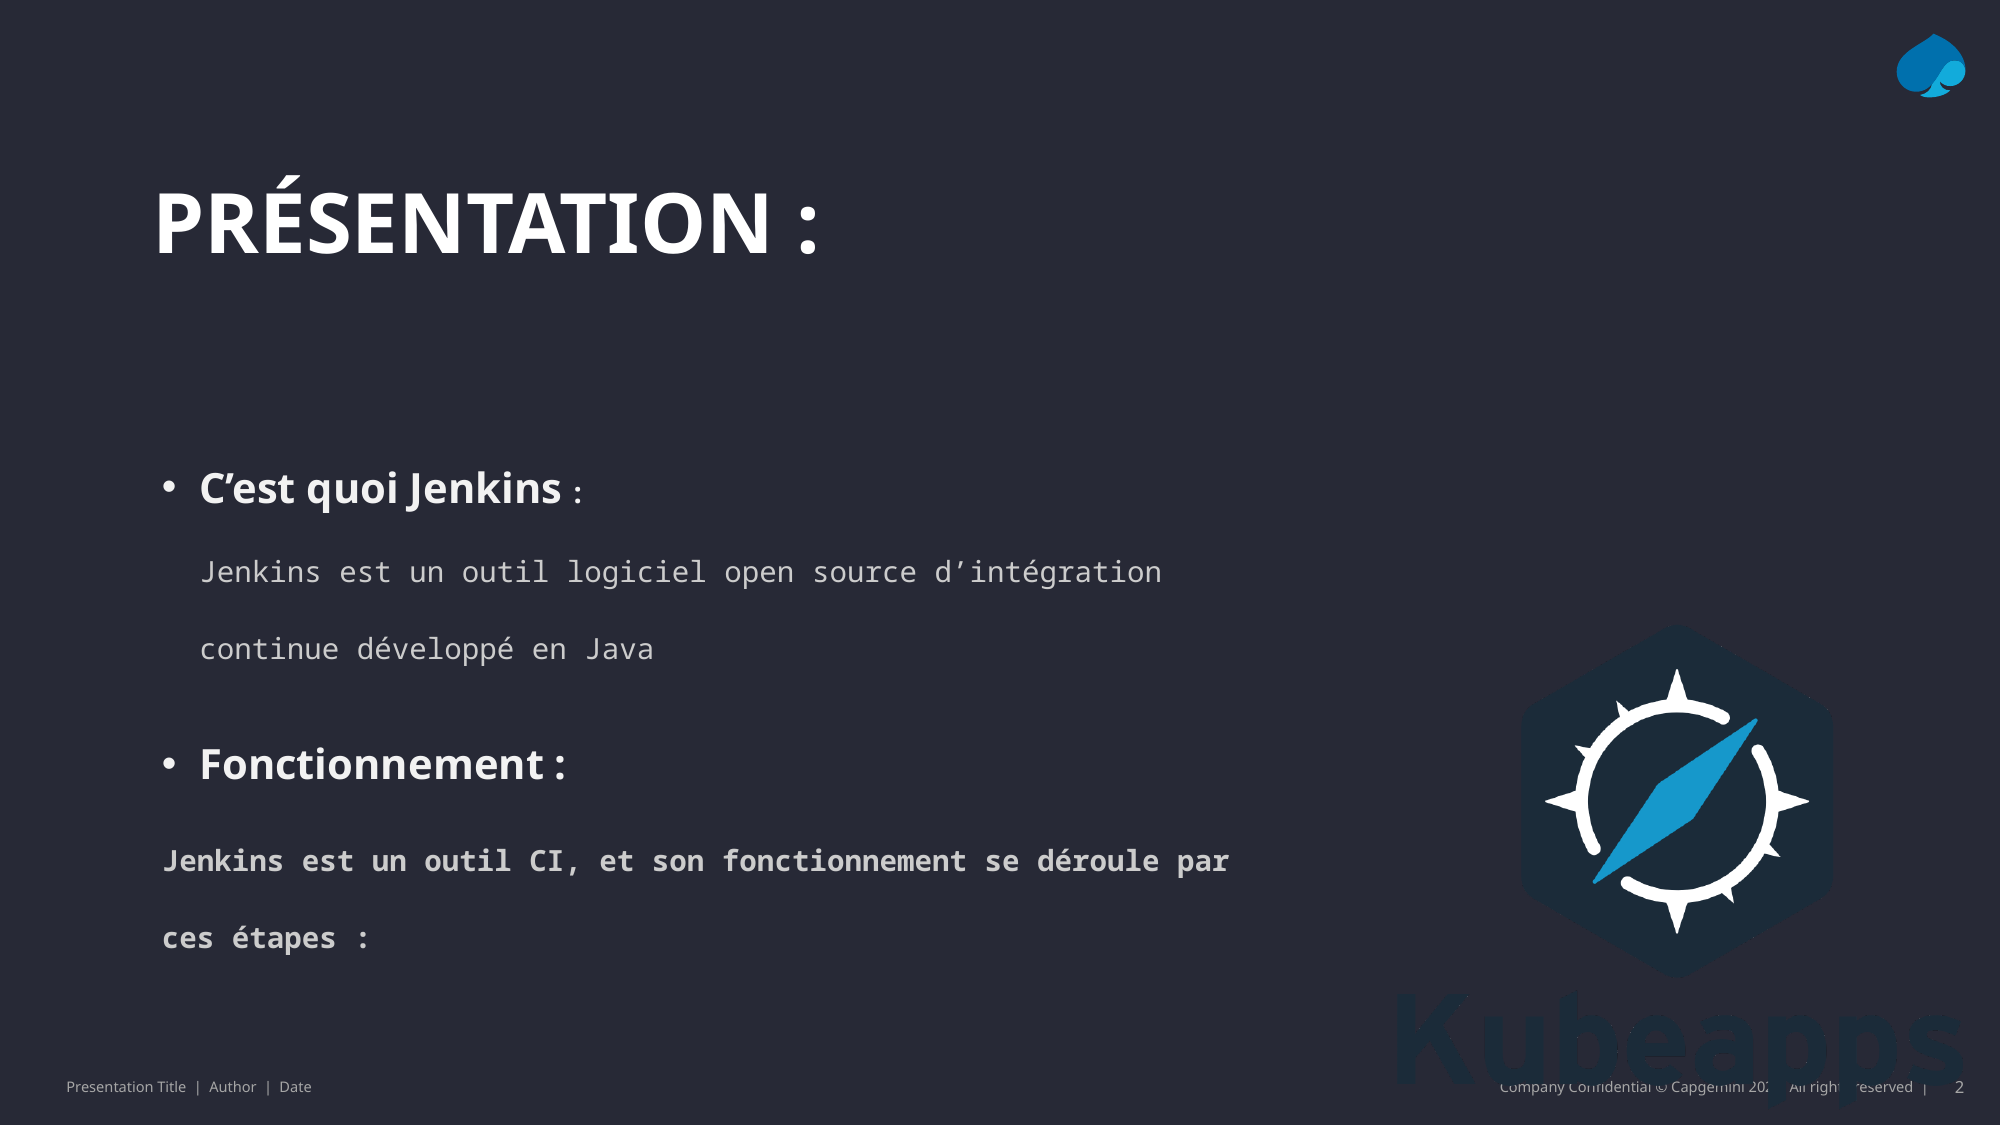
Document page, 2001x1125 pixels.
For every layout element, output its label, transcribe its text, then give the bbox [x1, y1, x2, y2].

text_box C’est quoi Jenkins : Jenkins est un outil logiciel open source d’intégration continue développé en Java Fonctionnement : Jenkins est un outil CI, et son fonctionnement se déroule par ces étapes : [137, 393, 1268, 1018]
picture [1354, 586, 2000, 1125]
title Présentation : [137, 91, 1253, 363]
